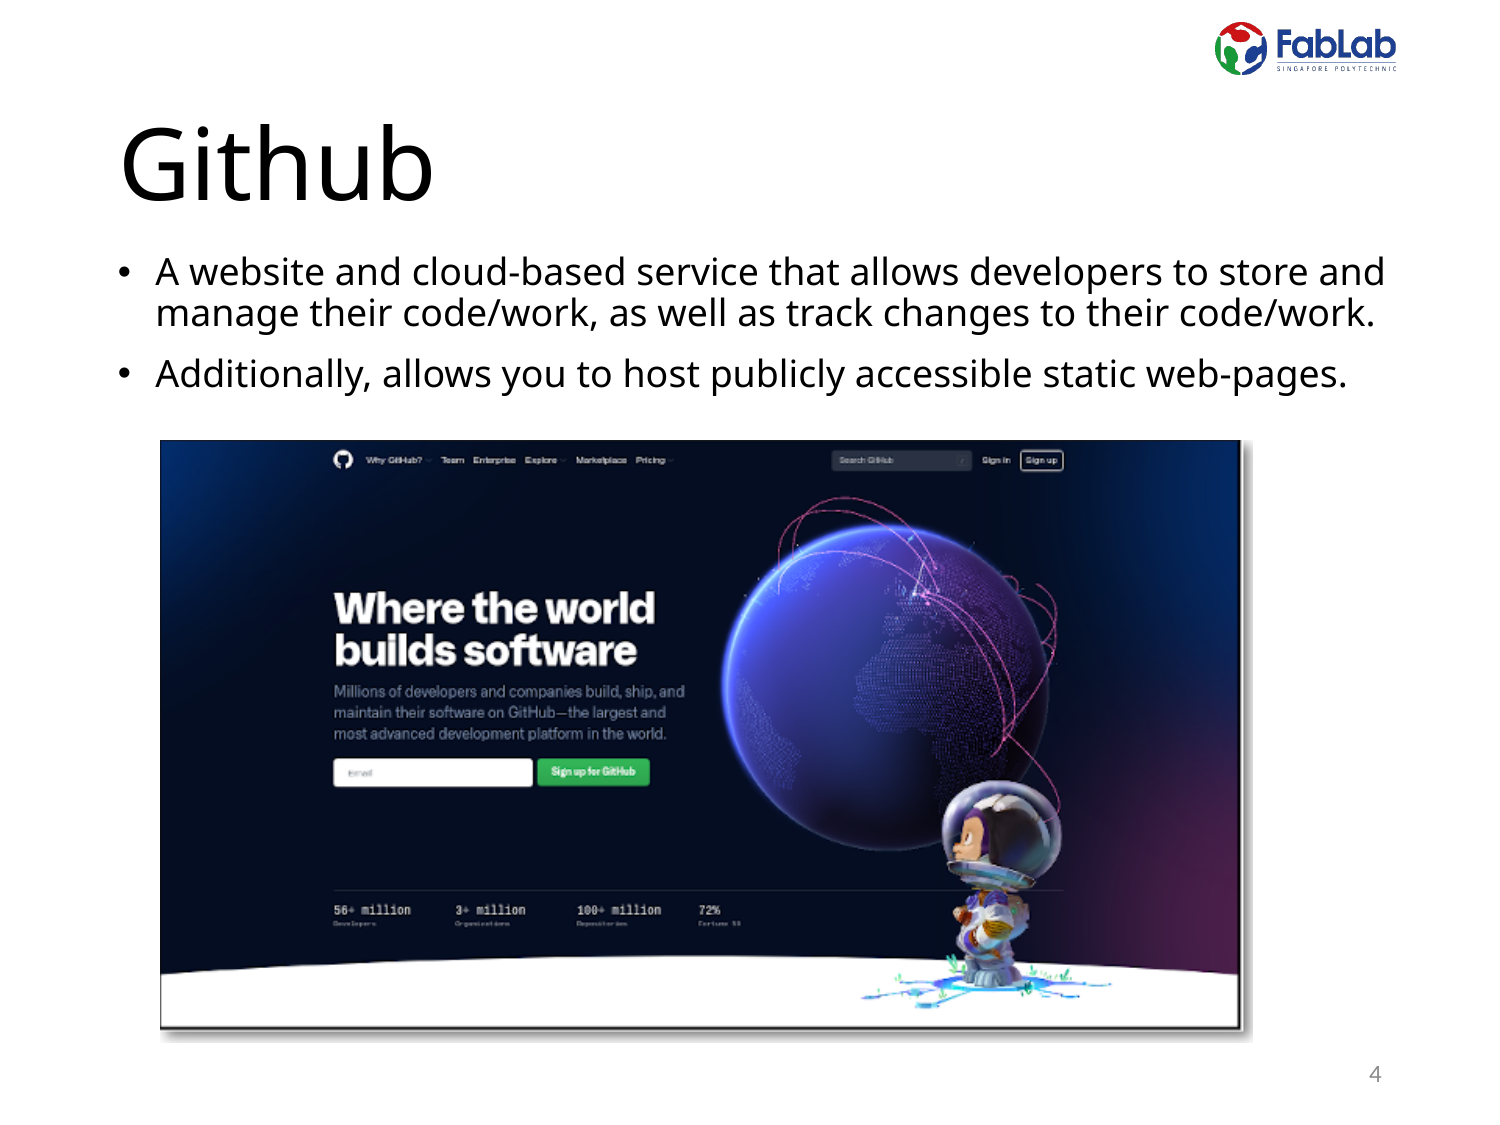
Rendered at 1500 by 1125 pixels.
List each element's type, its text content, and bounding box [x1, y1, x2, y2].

list A website and cloud-based service that allows developers to store and manage their code/work, as well as track changes to their code/work. Additionally, allows you to host publicly accessible static web-pages. [103, 245, 1464, 515]
picture [1215, 22, 1396, 59]
picture [160, 440, 1253, 1043]
title Github [103, 59, 1397, 245]
slide_number 4 [1059, 1042, 1397, 1103]
